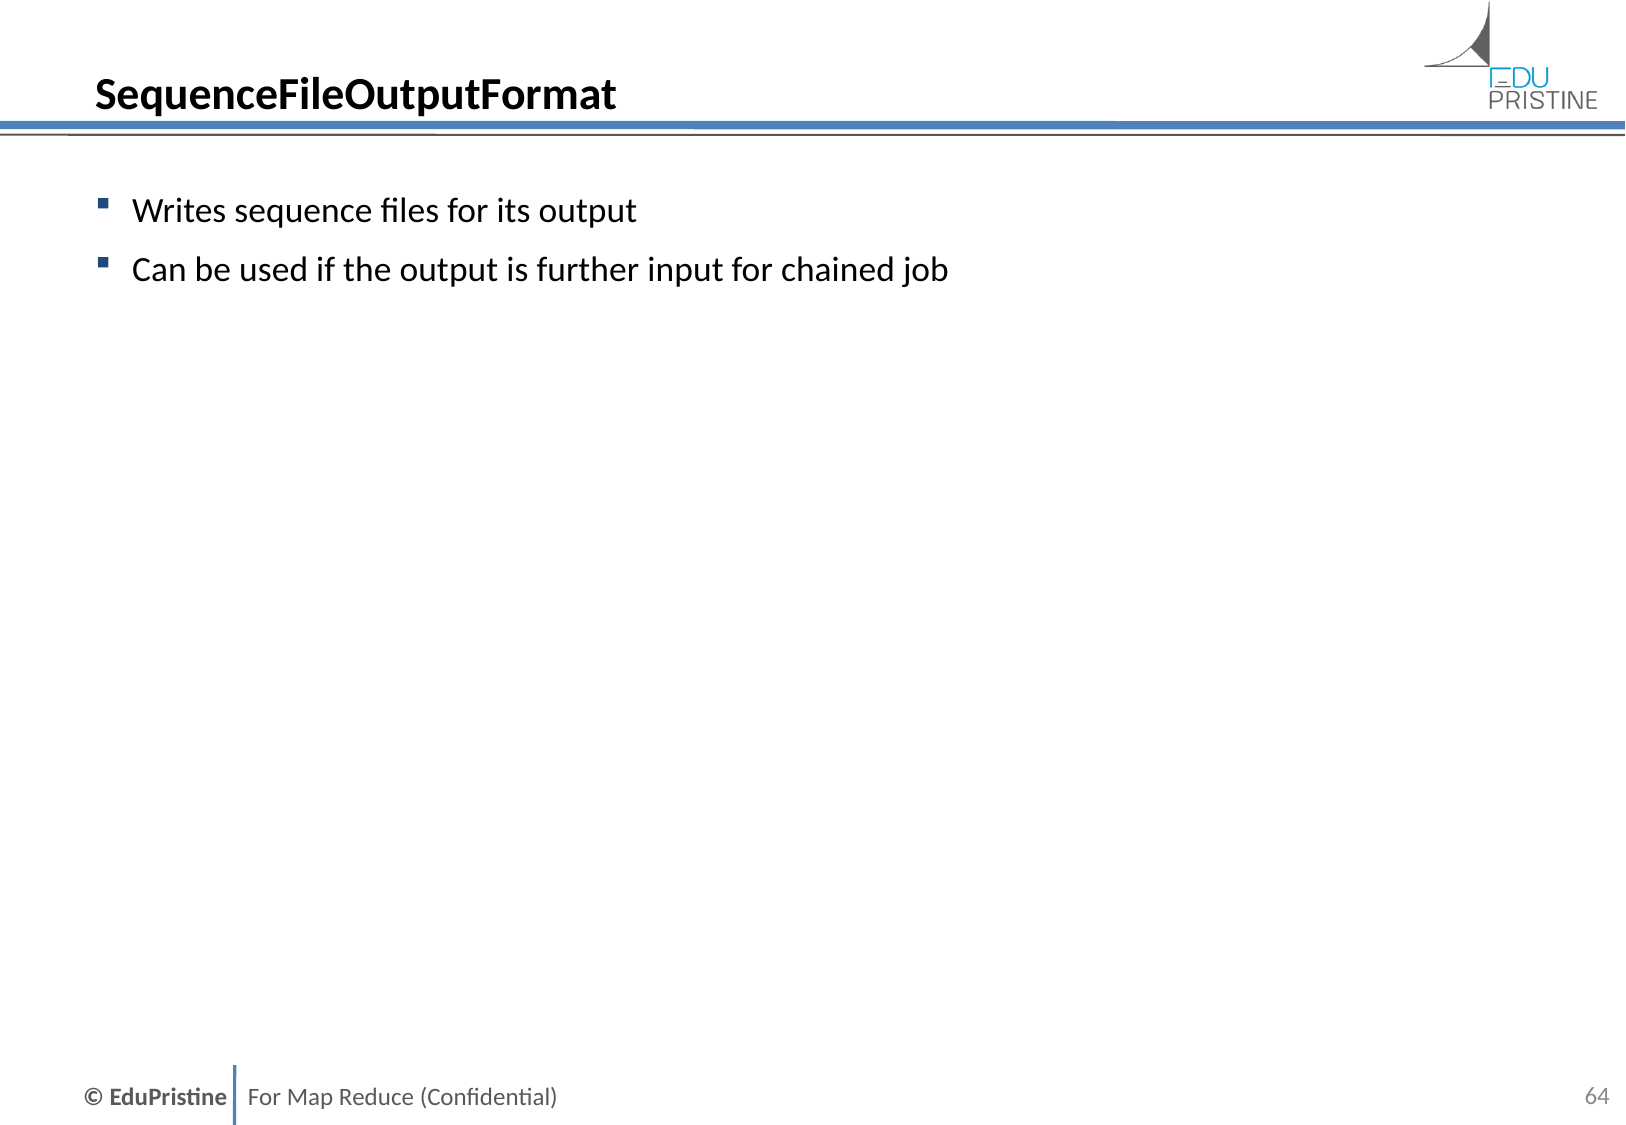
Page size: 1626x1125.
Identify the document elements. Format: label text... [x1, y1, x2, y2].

picture [1424, 1, 1597, 109]
title SequenceFileOutputFormat [87, 10, 1416, 126]
list Writes sequence files for its output Can be used if the output is further input for chained job [87, 179, 1550, 1007]
slide_number 63 [1543, 1065, 1625, 1125]
